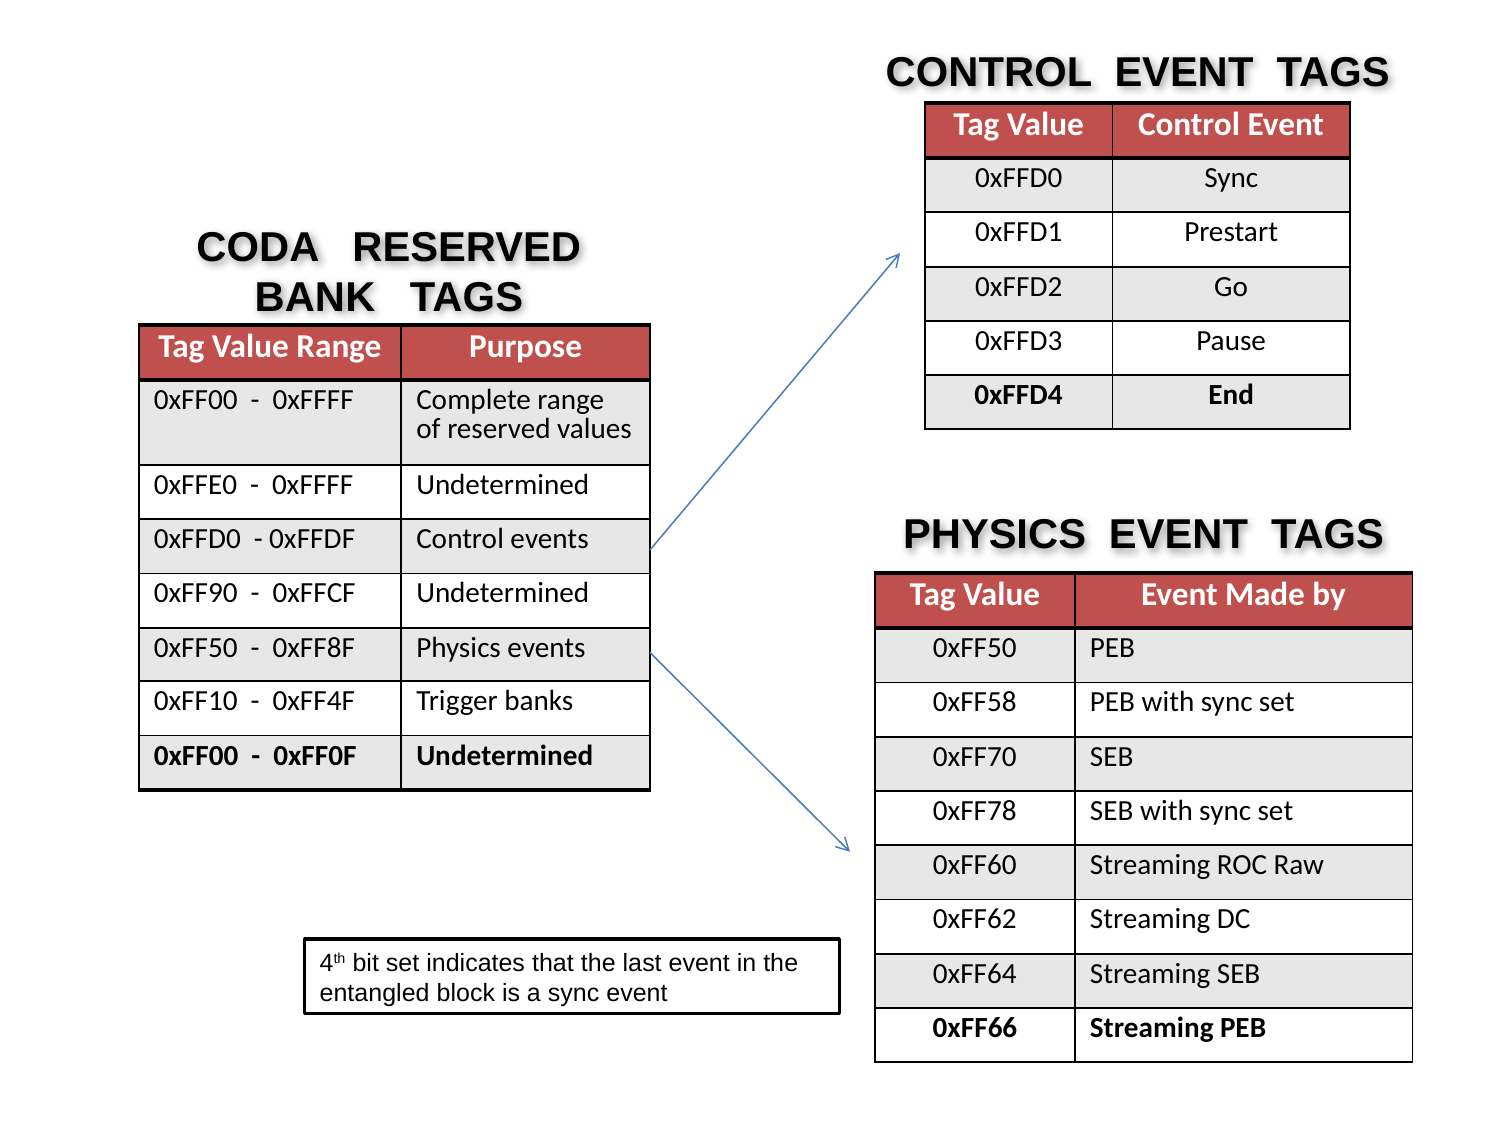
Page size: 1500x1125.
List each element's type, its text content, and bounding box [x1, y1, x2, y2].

table_cell Streaming DC [1076, 900, 1412, 953]
table_cell Control events [402, 520, 649, 573]
table_cell Pause [1113, 322, 1349, 374]
table_cell 0xFFD3 [926, 322, 1112, 374]
table_cell 0xFF00 - 0xFFFF [140, 382, 400, 464]
text_box CODA RESERVED BANK TAGS [176, 212, 602, 323]
table_cell Streaming PEB [1076, 1009, 1412, 1061]
table_cell 0xFFD4 [926, 376, 1112, 428]
table_cell 0xFF00 - 0xFF0F [140, 736, 400, 788]
table_cell Streaming ROC Raw [1076, 846, 1412, 899]
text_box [649, 652, 851, 853]
table_header Event Made by [1076, 575, 1412, 626]
table_cell Streaming SEB [1076, 955, 1412, 1007]
table_cell 0xFF50 - 0xFF8F [140, 629, 400, 680]
table_cell PEB with sync set [1076, 683, 1412, 736]
table_cell Trigger banks [402, 682, 644, 735]
table_cell 0xFFD0 - 0xFFDF [140, 520, 400, 573]
table_cell End [1113, 376, 1349, 428]
table_cell Undetermined [402, 574, 649, 627]
table_cell 0xFF78 [876, 792, 1074, 844]
table_header Purpose [402, 327, 644, 378]
text_box 4th bit set indicates that the last event in the entangled block is a sync event [304, 938, 840, 1014]
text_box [649, 252, 901, 551]
table_cell 0xFFD1 [926, 213, 1112, 266]
table_cell 0xFF60 [876, 846, 1074, 899]
table_header Tag Value [926, 105, 1112, 156]
table_cell 0xFF70 [876, 738, 1074, 790]
table_cell 0xFF90 - 0xFFCF [140, 574, 400, 627]
table_header Tag Value [876, 575, 1074, 626]
table_cell SEB with sync set [1076, 792, 1412, 844]
table_cell Prestart [1113, 213, 1349, 266]
table_cell Go [1113, 268, 1349, 320]
text_box PHYSICS EVENT TAGS [849, 499, 1438, 565]
table_cell Physics events [402, 629, 649, 680]
table_cell 0xFFD2 [926, 268, 1112, 320]
table_header Tag Value Range [140, 327, 400, 378]
table_cell Undetermined [402, 466, 644, 518]
table_cell PEB [1076, 630, 1412, 682]
table_cell Complete range of reserved values [402, 382, 644, 464]
table_cell 0xFFE0 - 0xFFFF [140, 466, 400, 518]
table_cell 0xFF58 [876, 683, 1074, 736]
table_cell 0xFF64 [876, 955, 1074, 1007]
table_cell 0xFFD0 [926, 160, 1112, 211]
table_cell Undetermined [402, 736, 644, 788]
table_cell 0xFF66 [876, 1009, 1074, 1061]
table_cell 0xFF50 [876, 630, 1074, 682]
table_cell 0xFF62 [876, 900, 1074, 953]
table_cell 0xFF10 - 0xFF4F [140, 682, 400, 735]
table_cell SEB [1076, 738, 1412, 790]
text_box CONTROL EVENT TAGS [849, 37, 1425, 103]
table_cell Sync [1113, 160, 1349, 211]
table_header Control Event [1113, 105, 1349, 156]
